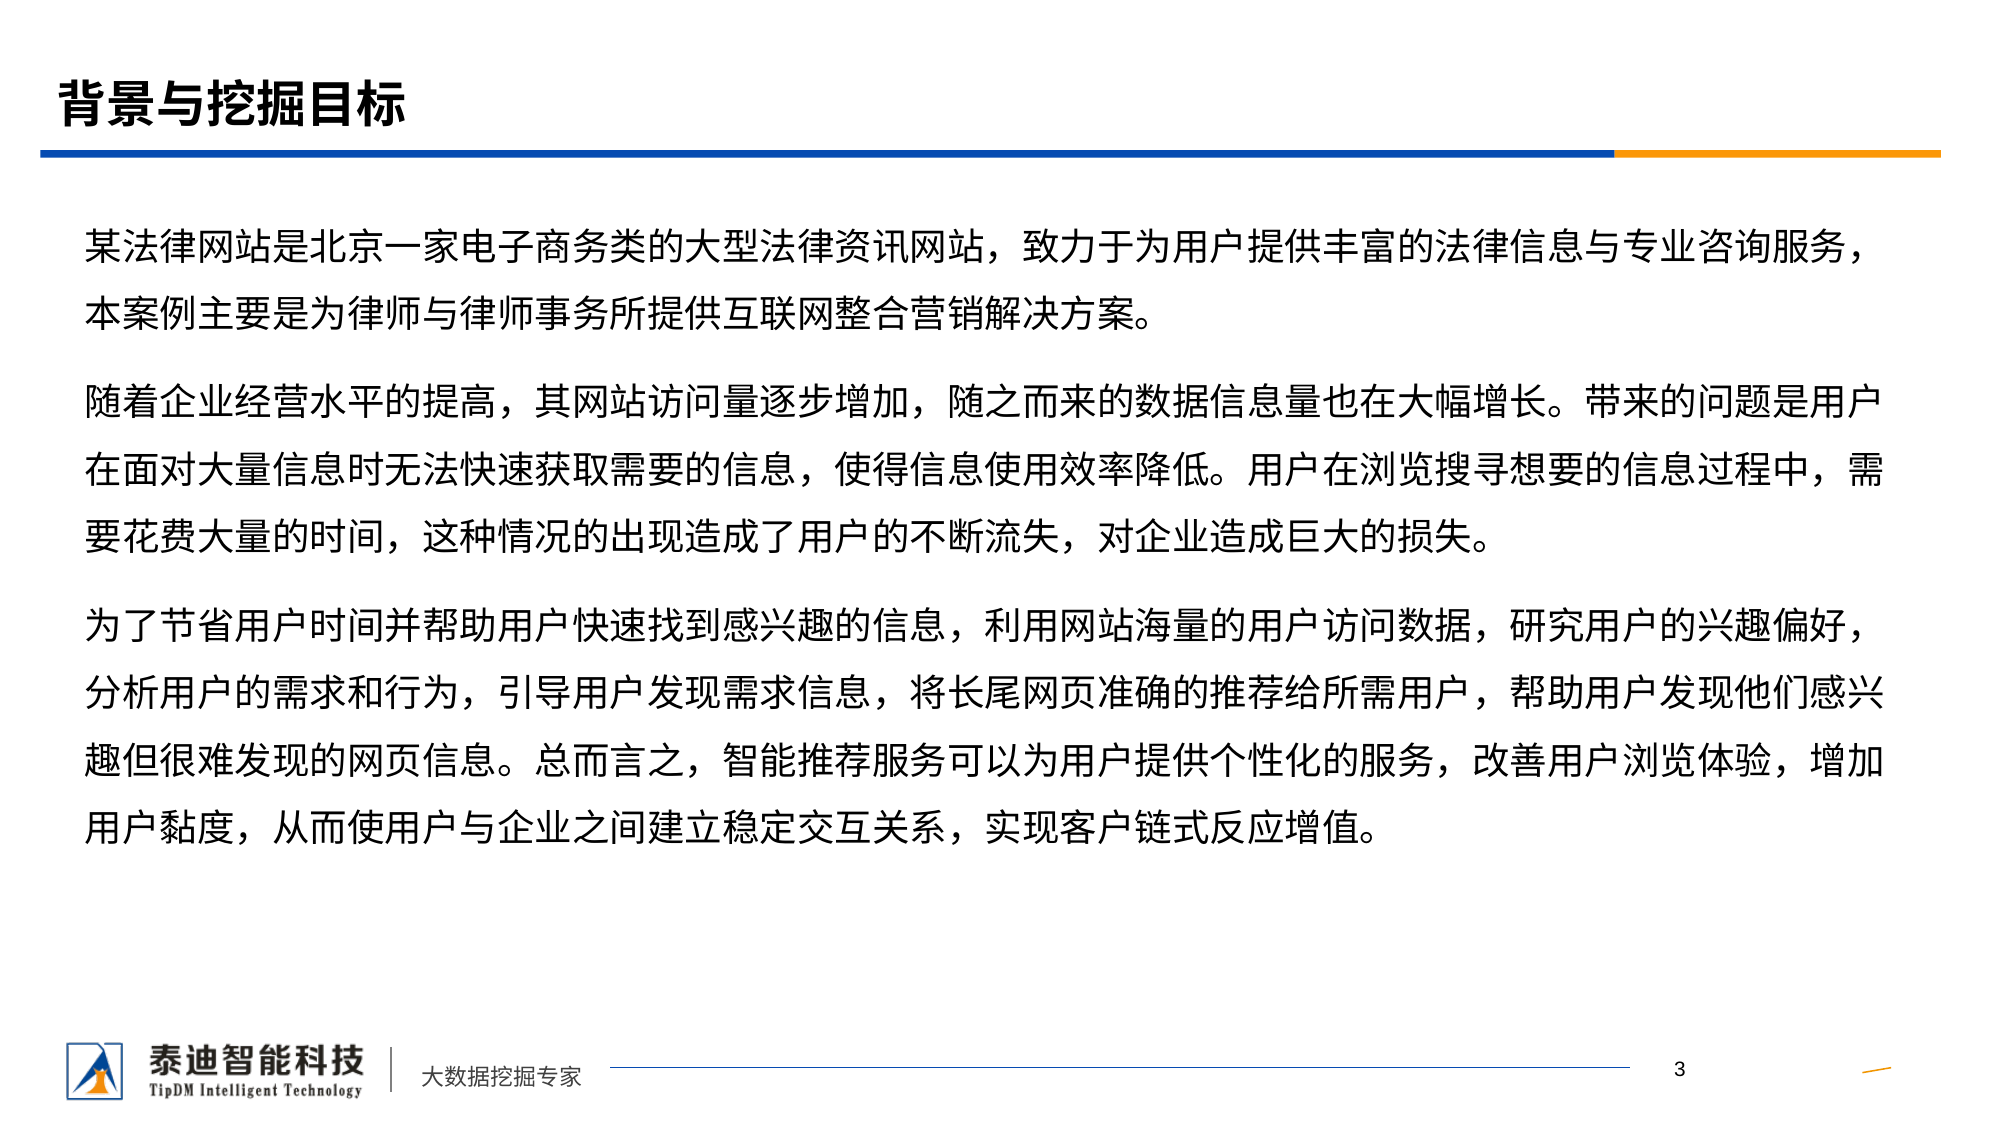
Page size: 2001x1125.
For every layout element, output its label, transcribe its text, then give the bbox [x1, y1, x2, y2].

picture [62, 1028, 368, 1107]
title 背景与挖掘目标 [41, 58, 1843, 146]
list 某法律网站是北京一家电子商务类的大型法律资讯网站，致力于为用户提供丰富的法律信息与专业咨询服务，本案例主要是为律师与律师事务所提供互联网整合营销解决方案。 随着企业经营水平的提高，其网站访问量逐步增加，随之而来的数据信息量也在大幅增长。带来的问题是用户在面对大量信息时无法快速获取需要的信息，使得信息使用效率降低。用户在浏览搜寻想要的信息过程中，需要花费大量的时间，这种情况的出现造成了用户的不断流失，对企业造成巨大的损失。 为了节省用户时间并帮助用户快速找到感兴趣的信息，利用网站海量的用户访问数据，研究用户的兴趣偏好，分析用户的需求和行为，引导用户发现需求信息，将长尾网页准确的推荐给所需用户，帮助用户发现他们感兴趣但很难发现的网页信息。总而言之，智能推荐服务可以为用户提供个性化的服务，改善用户浏览体验，增加用户黏度，从而使用户与企业之间建立稳定交互关系，实现客户链式反应增值。 [69, 192, 1915, 1005]
